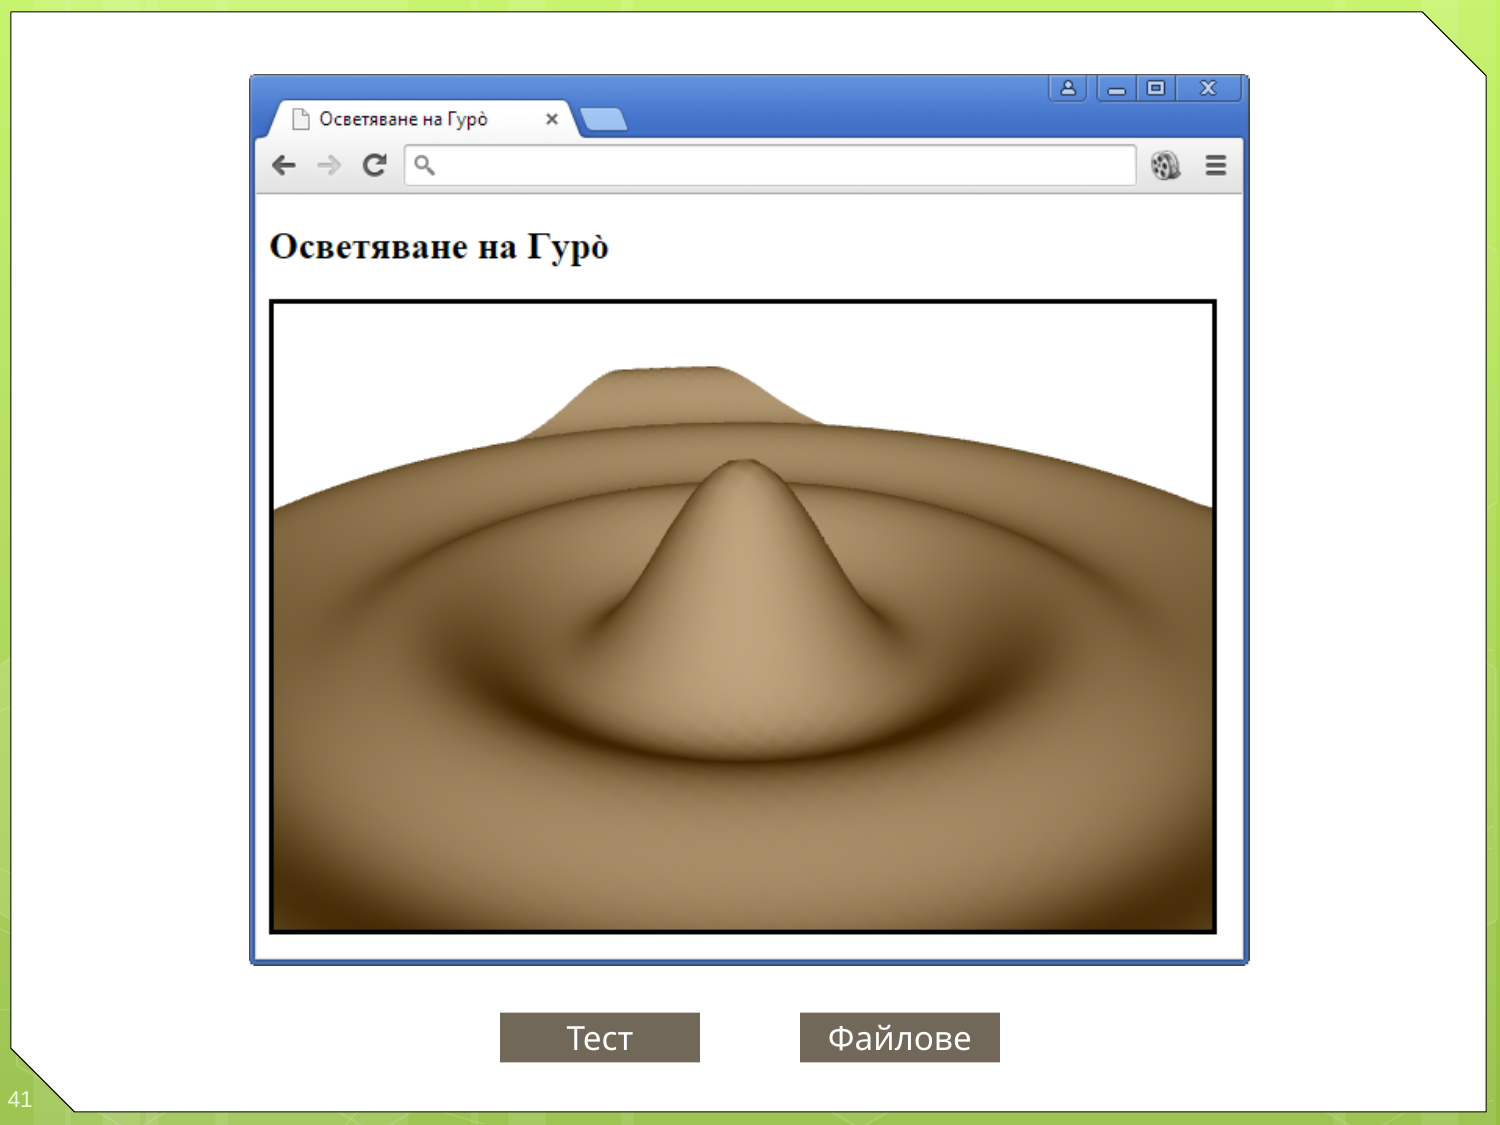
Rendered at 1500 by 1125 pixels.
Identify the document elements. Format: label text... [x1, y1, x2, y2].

text_box Файлове [799, 1011, 1001, 1064]
picture [249, 74, 1251, 966]
text_box Тест [499, 1011, 701, 1064]
